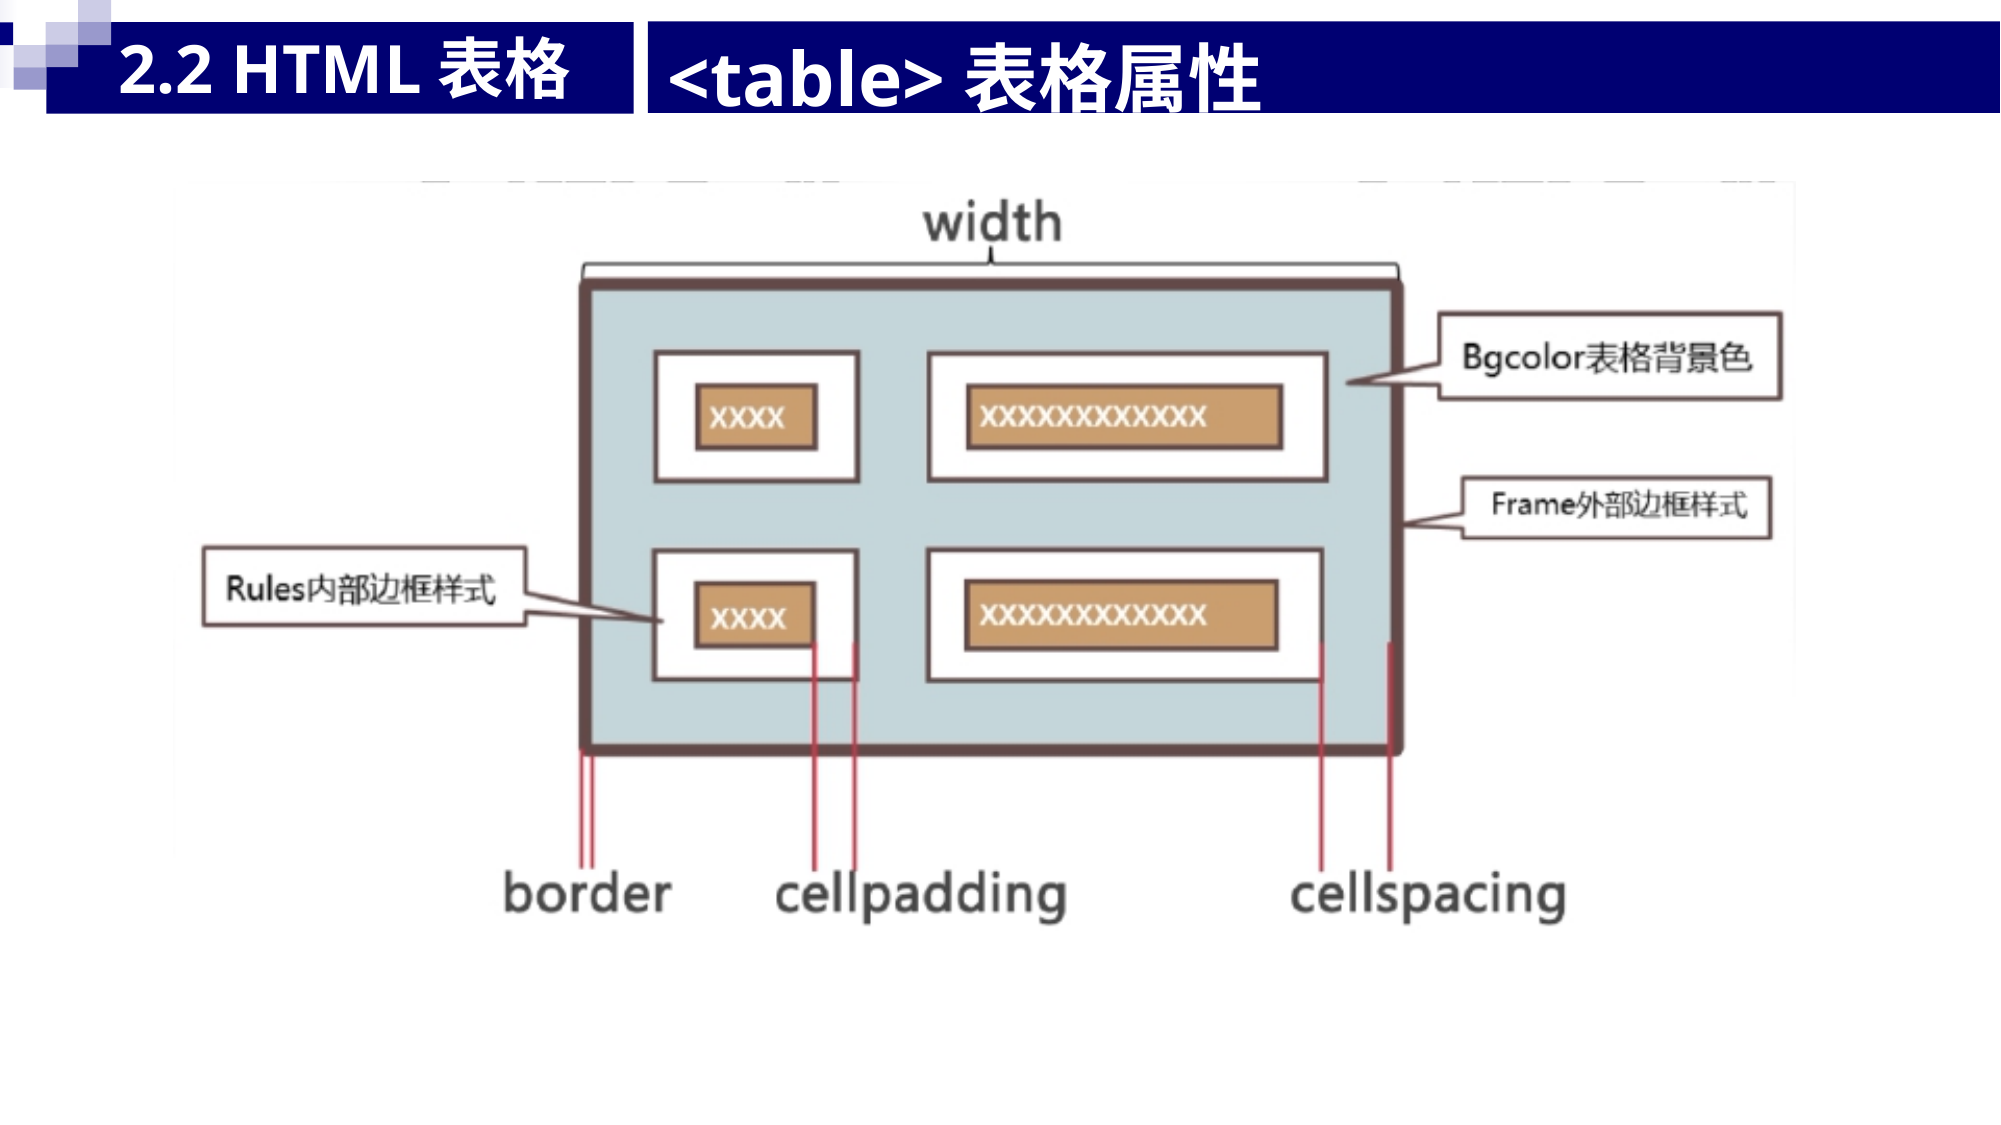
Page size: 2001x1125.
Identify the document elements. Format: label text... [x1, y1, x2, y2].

text_box <table>表格属性 [667, 12, 1265, 129]
text_box 2.2 HTML表格 [103, 19, 587, 114]
picture [172, 181, 1796, 944]
